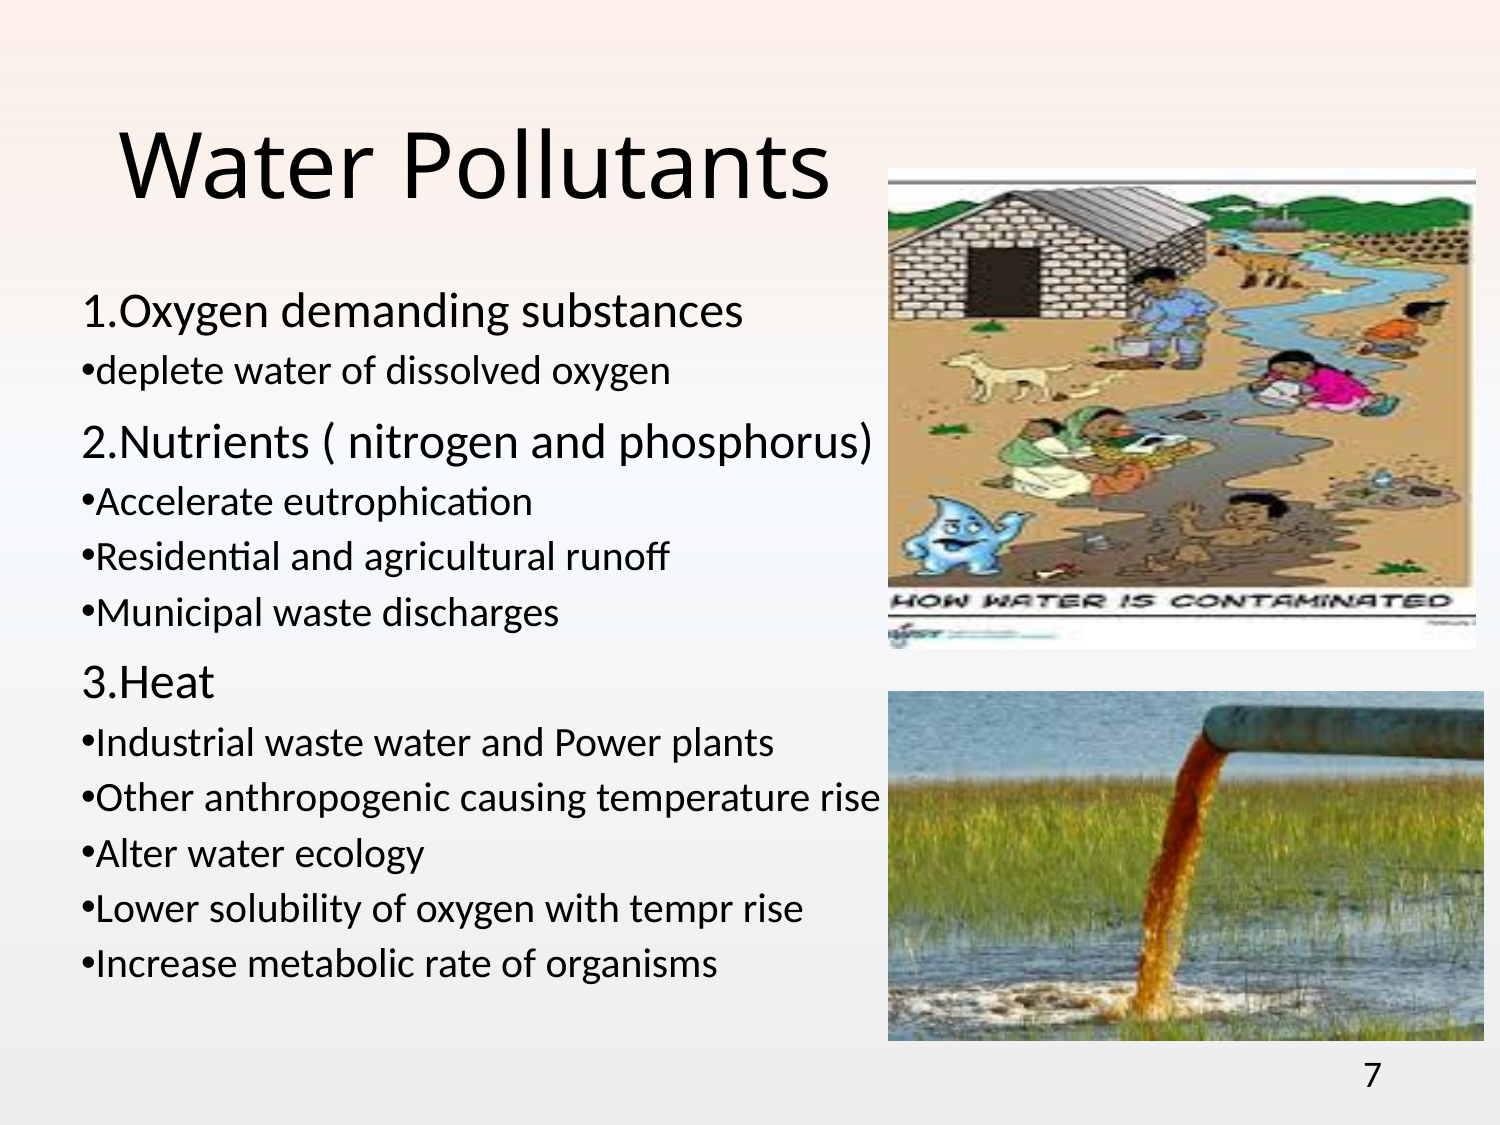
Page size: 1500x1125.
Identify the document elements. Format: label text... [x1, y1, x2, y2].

title Water Pollutants [103, 59, 1397, 277]
picture [0, 0, 1500, 1125]
list Oxygen demanding substances deplete water of dissolved oxygen Nutrients ( nitrogen and phosphorus) Accelerate eutrophication Residential and agricultural runoff Municipal waste discharges Heat Industrial waste water and Power plants Other anthropogenic causing temperature rise Alter water ecology Lower solubility of oxygen with tempr rise Increase metabolic rate of organisms [66, 277, 1360, 992]
text_box 7 [1059, 1042, 1397, 1103]
